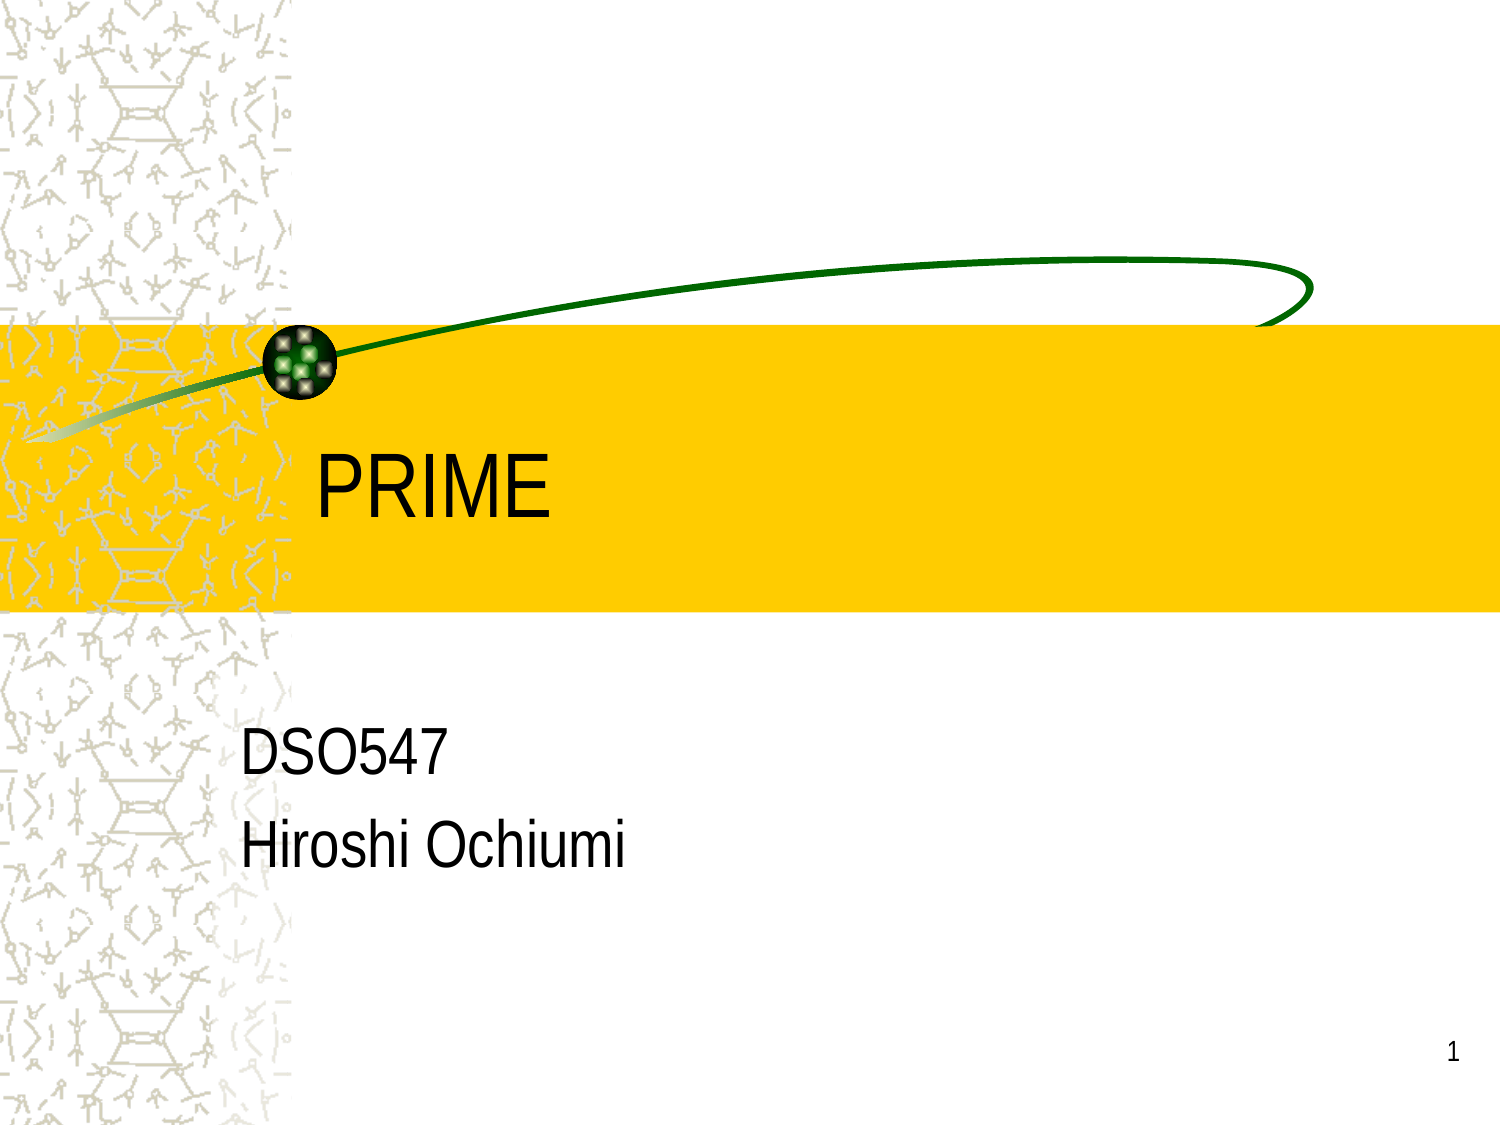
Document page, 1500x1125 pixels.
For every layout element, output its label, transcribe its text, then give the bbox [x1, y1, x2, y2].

title PRIME [300, 350, 1500, 613]
subtitle DSO547 Hiroshi Ochiumi [225, 699, 1275, 988]
picture [0, 0, 292, 1125]
slide_number 1 [1162, 1024, 1476, 1101]
